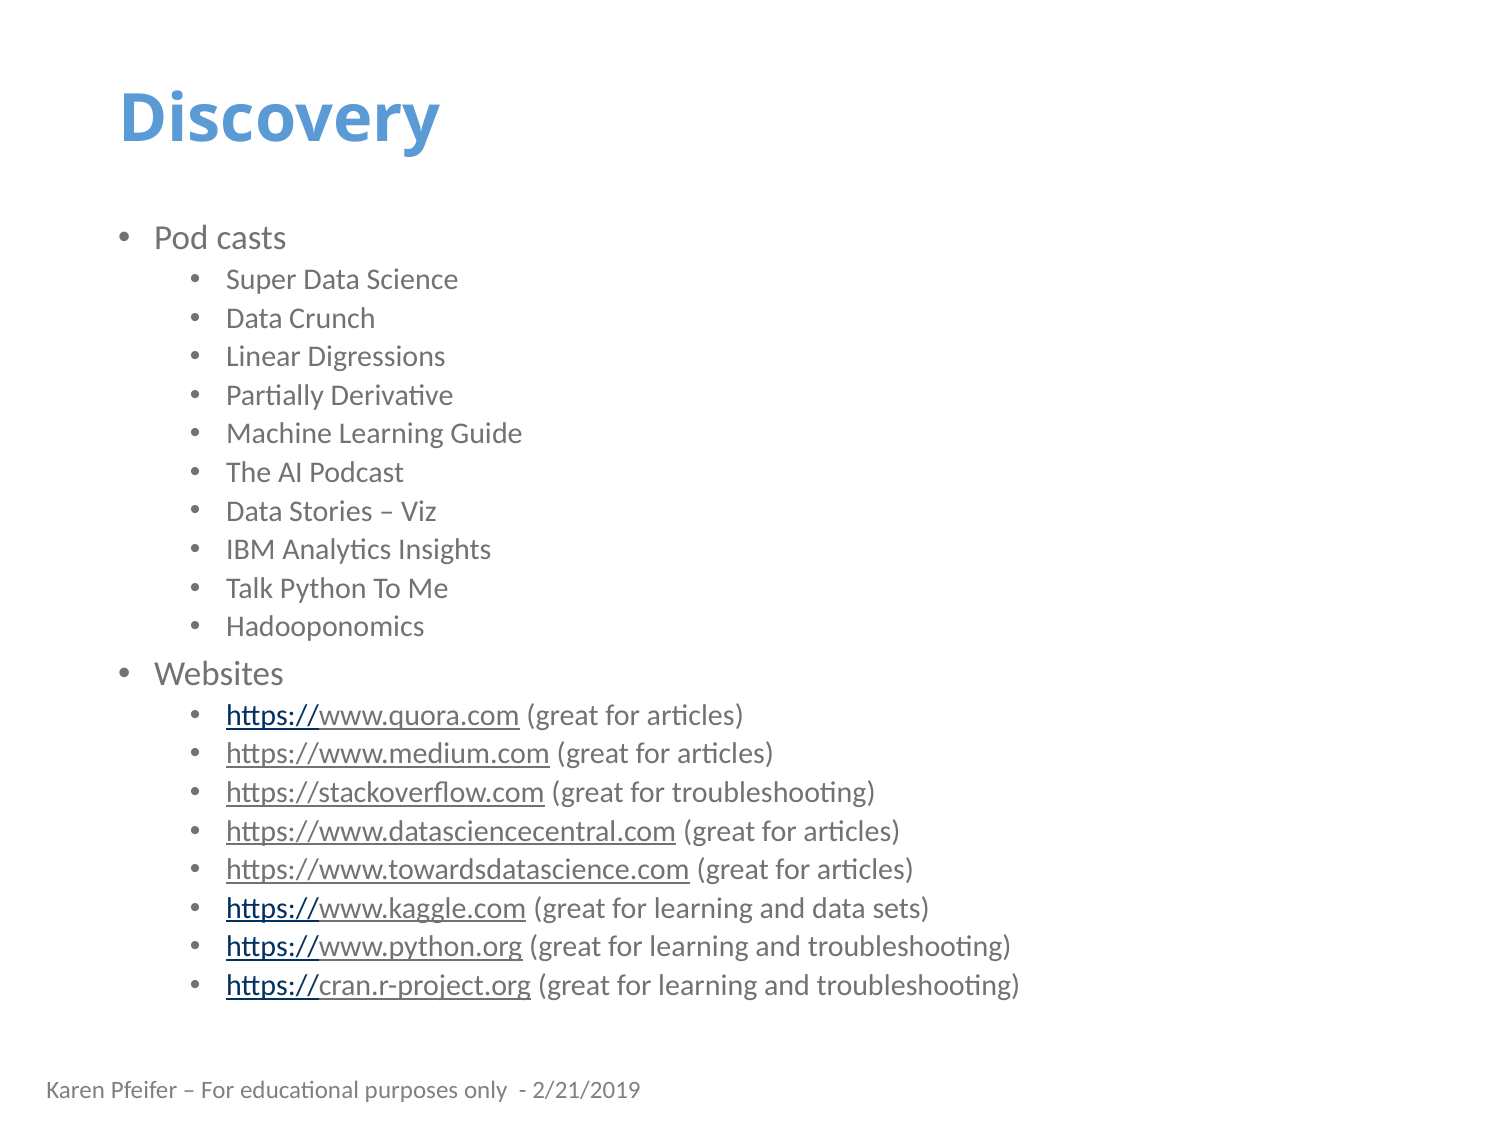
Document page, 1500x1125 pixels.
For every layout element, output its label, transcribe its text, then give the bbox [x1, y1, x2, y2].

text_box Karen Pfeifer – For educational purposes only - 2/21/2019 [31, 1069, 750, 1114]
title Discovery [103, 59, 1397, 181]
list Pod casts Super Data Science Data Crunch Linear Digressions Partially Derivative Machine Learning Guide The AI Podcast Data Stories – Viz IBM Analytics Insights Talk Python To Me Hadooponomics Websites https://www.quora.com (great for articles) https://www.medium.com (great for articles) https://stackoverflow.com (great for troubleshooting) https://www.datasciencecentral.com (great for articles) https://www.towardsdatascience.com (great for articles) https://www.kaggle.com (great for learning and data sets) https://www.python.org (great for learning and troubleshooting) https://cran.r-project.org (great for learning and troubleshooting) [103, 212, 1397, 1014]
